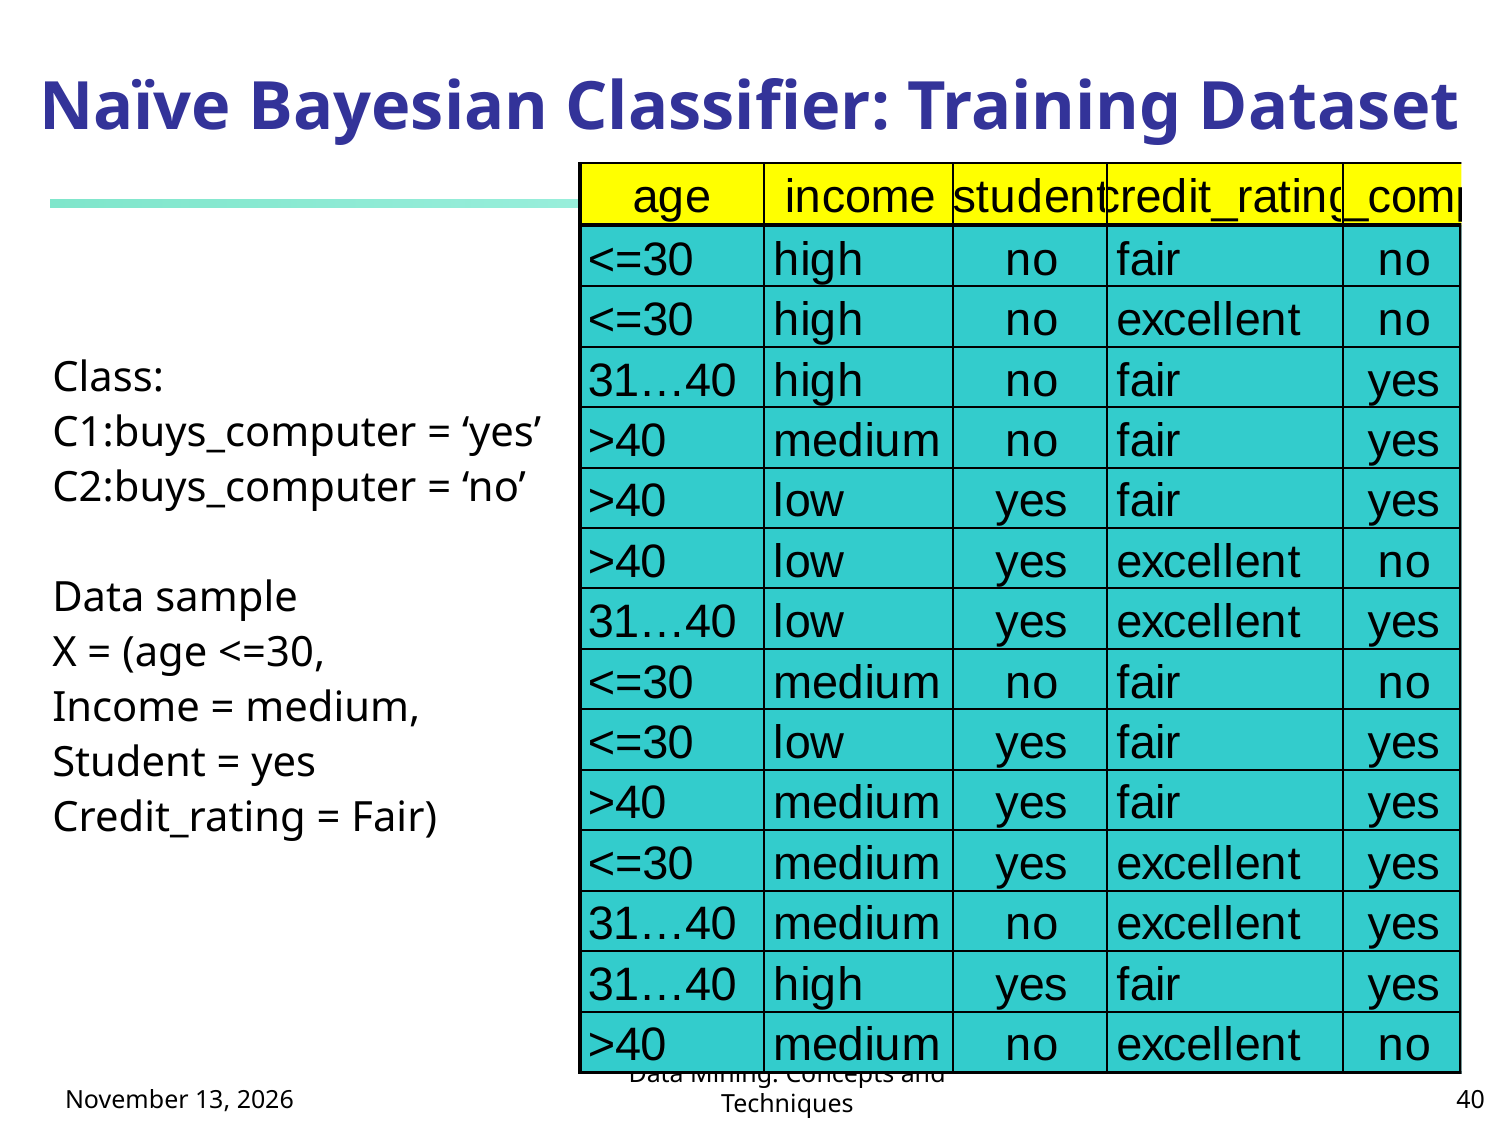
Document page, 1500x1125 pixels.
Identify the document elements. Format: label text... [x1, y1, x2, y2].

title Naïve Bayesian Classifier: Training Dataset [0, 49, 1500, 151]
footer Data Mining: Concepts and Techniques [549, 1062, 1026, 1125]
text_box Class: C1:buys_computer = ‘yes’ C2:buys_computer = ‘no’ Data sample X = (age <=30, Income = medium, Student = yes Credit_rating = Fair) [37, 337, 572, 848]
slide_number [49, 1062, 363, 1125]
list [577, 162, 1464, 1076]
slide_number 40 [1187, 1062, 1500, 1125]
